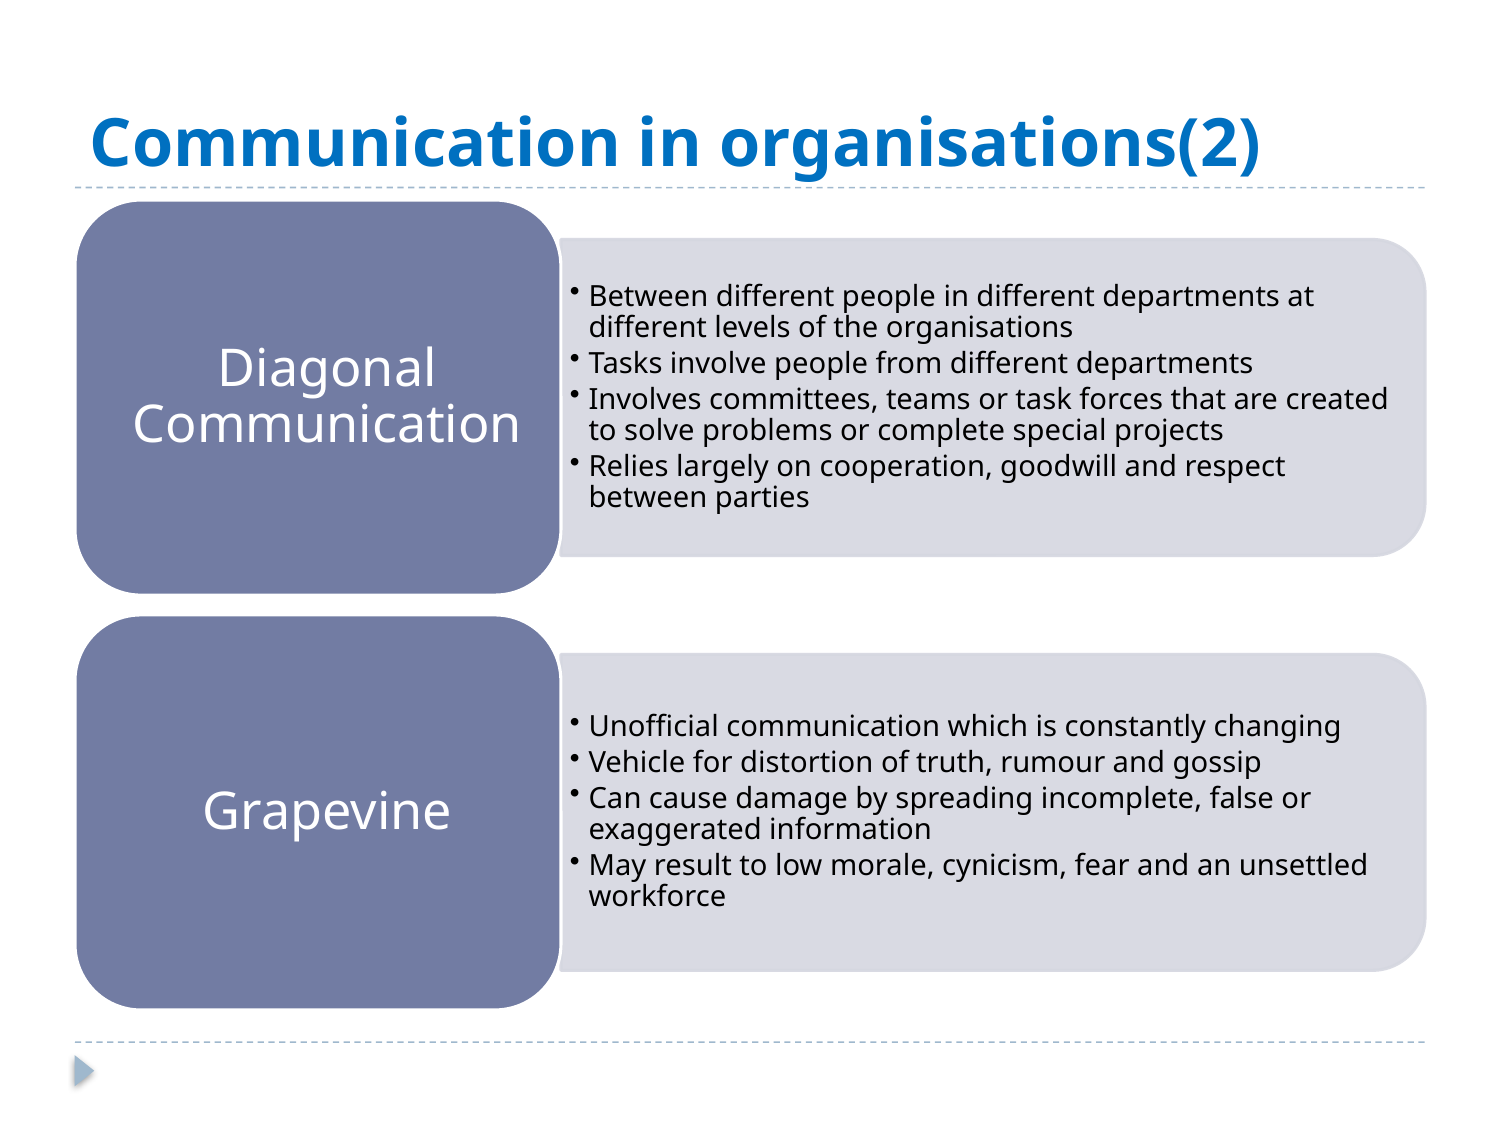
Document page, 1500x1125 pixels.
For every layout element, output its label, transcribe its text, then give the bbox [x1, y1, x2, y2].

title Communication in organisations(2) [75, 24, 1425, 188]
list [74, 199, 1426, 1011]
